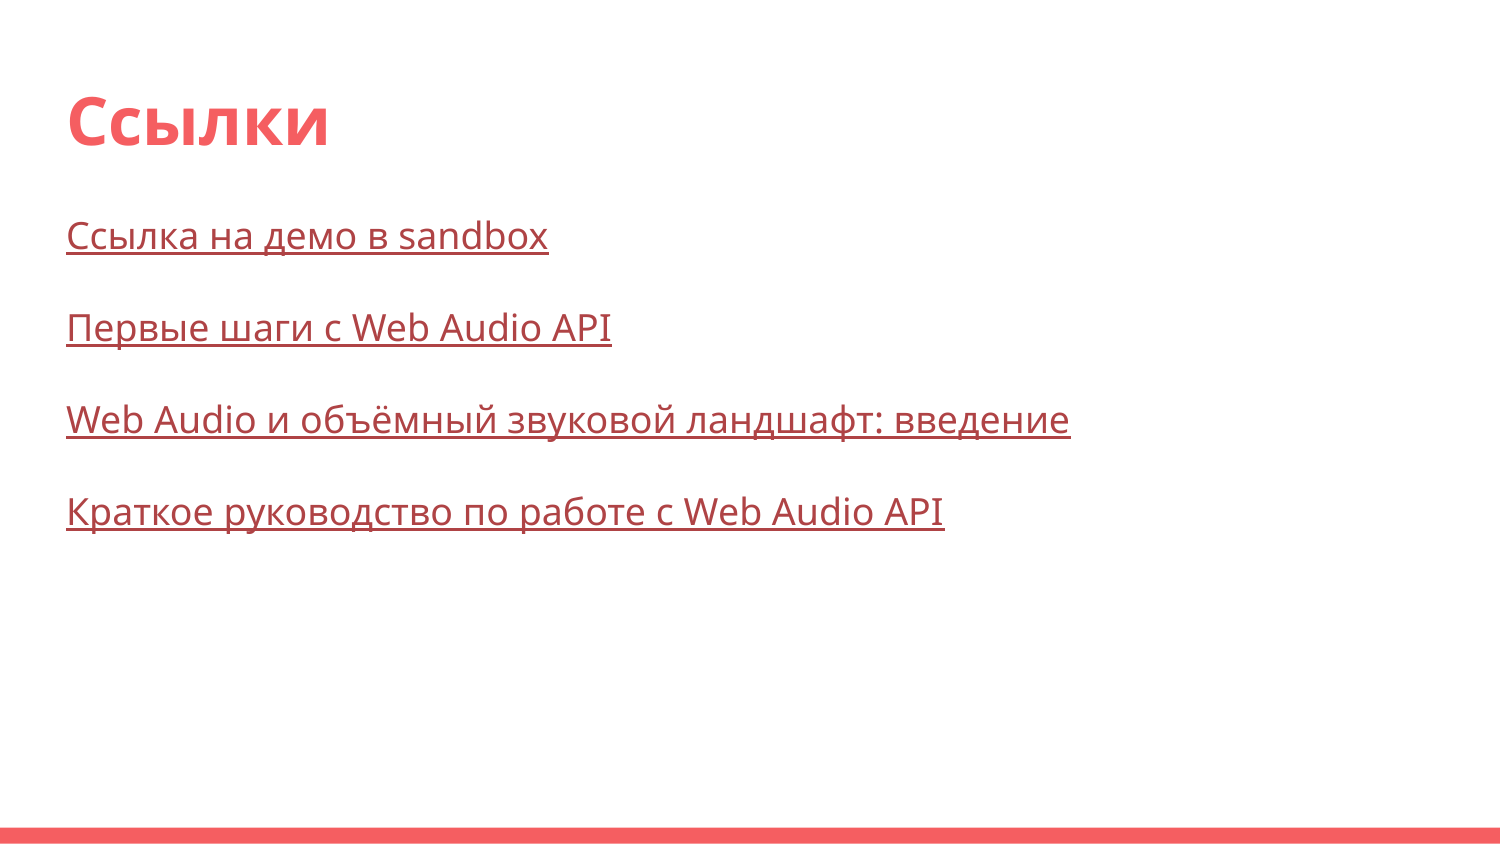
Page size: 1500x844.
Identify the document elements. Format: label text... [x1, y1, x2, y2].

list Ссылка на демо в sandbox Первые шаги с Web Audio API Web Audio и объёмный звуковой ландшафт: введение Краткое руководство по работе с Web Audio API [51, 189, 1449, 750]
title Ссылки [51, 64, 1449, 167]
